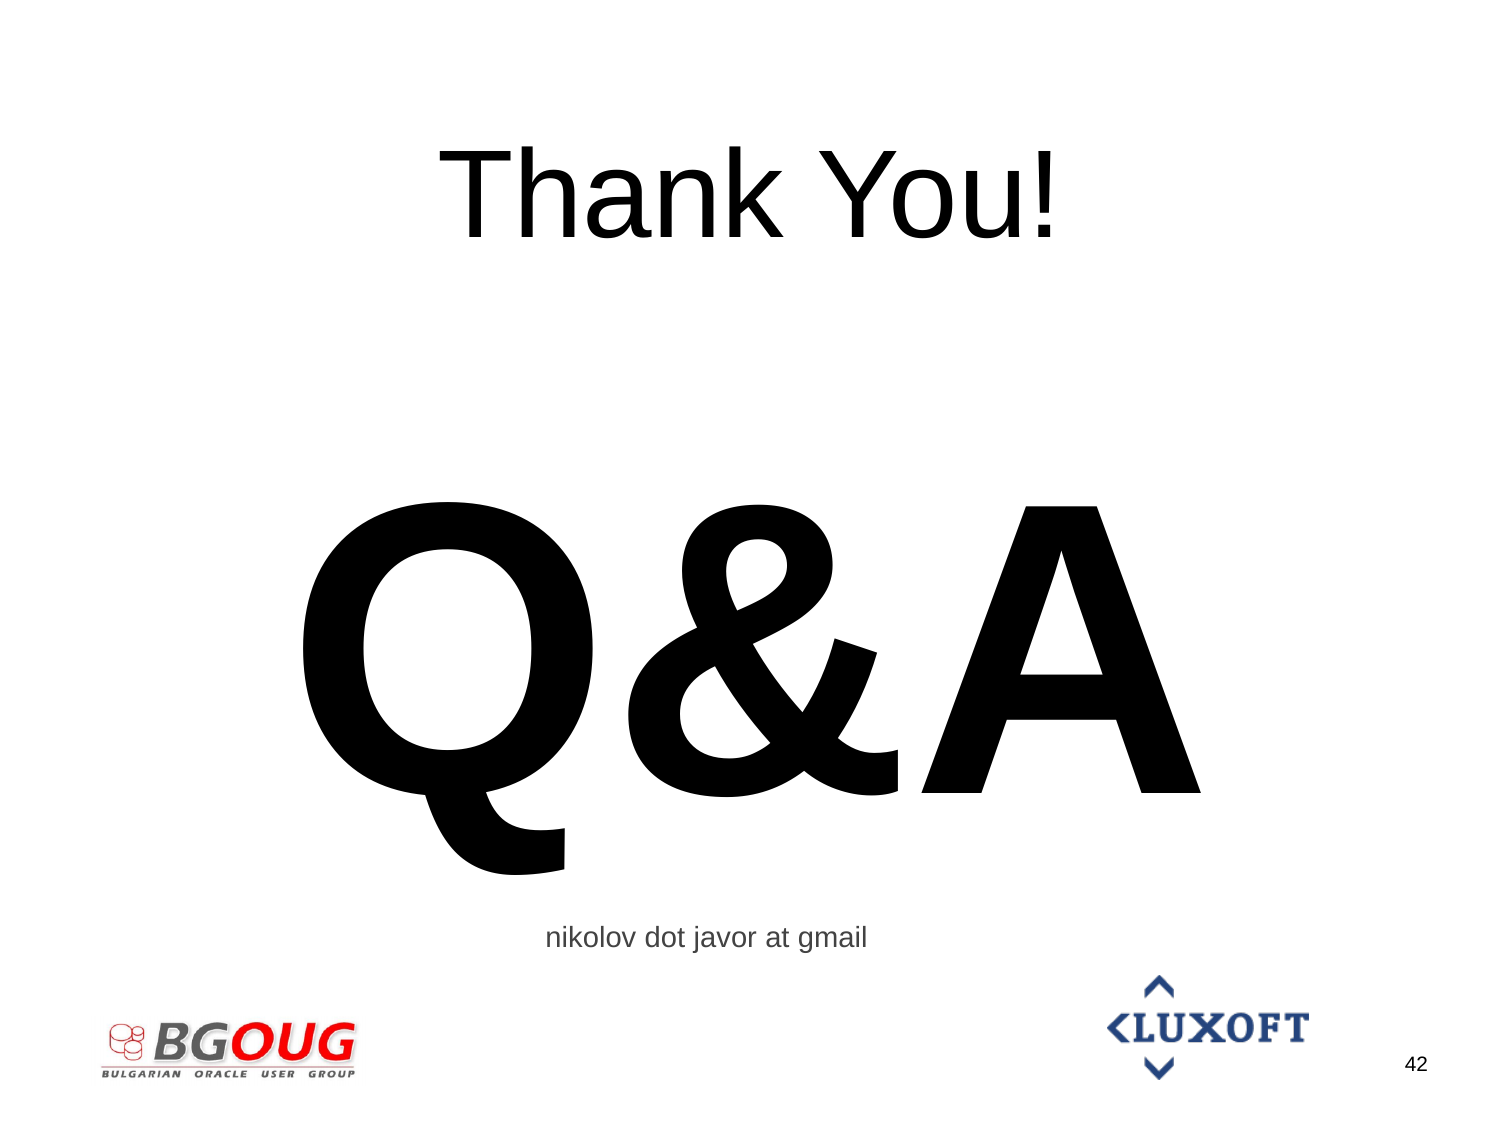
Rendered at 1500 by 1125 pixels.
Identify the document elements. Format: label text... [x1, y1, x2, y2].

list Q&A [75, 262, 1425, 917]
slide_number ‹#› [1389, 1019, 1480, 1106]
picture [1107, 974, 1335, 1080]
picture [89, 1016, 369, 1086]
text_box nikolov dot javor at gmail [306, 903, 1108, 998]
title Thank You! [51, 97, 1449, 223]
